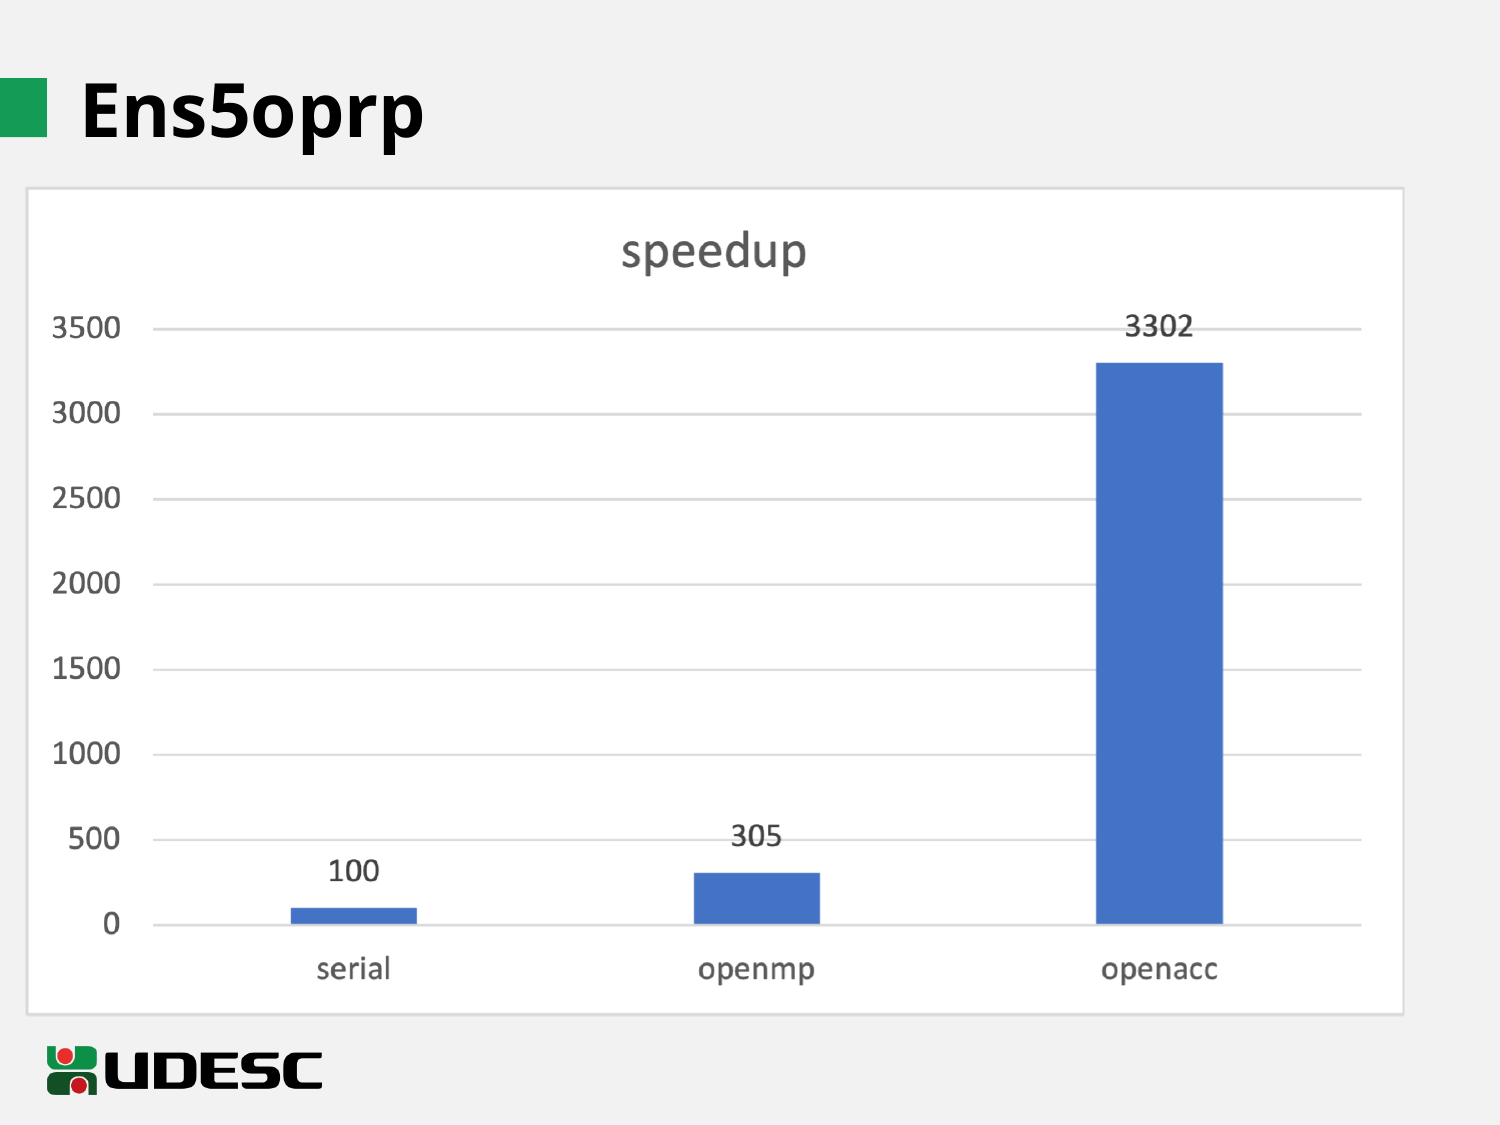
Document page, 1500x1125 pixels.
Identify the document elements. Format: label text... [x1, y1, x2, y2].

picture [24, 185, 1408, 1023]
text_box Ens5oprp [64, 54, 1081, 160]
text_box [0, 78, 47, 138]
picture [46, 1046, 322, 1095]
